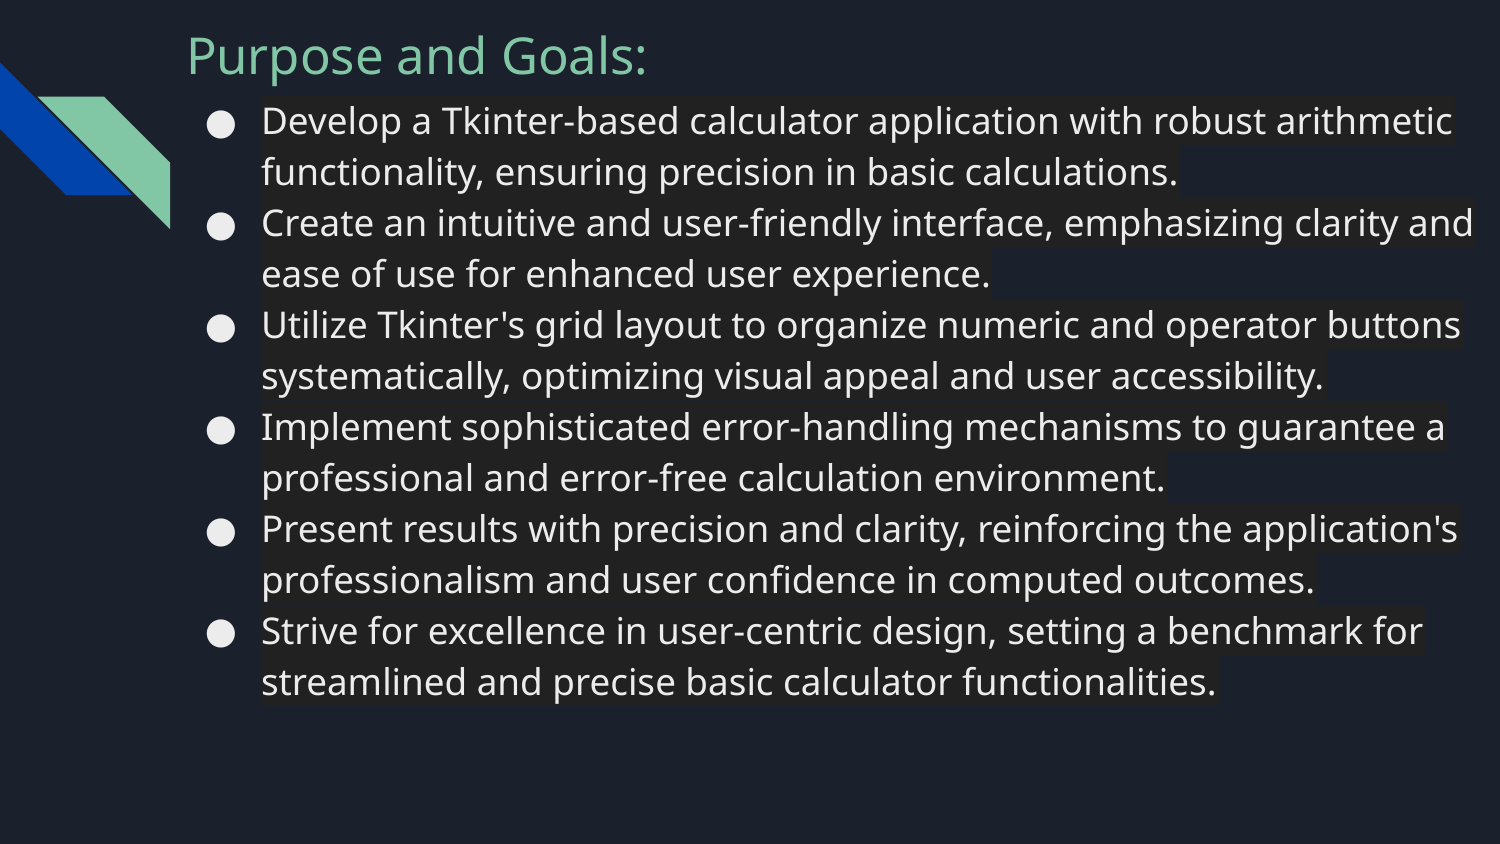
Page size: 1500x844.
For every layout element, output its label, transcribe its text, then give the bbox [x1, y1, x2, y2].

list Purpose and Goals: Develop a Tkinter-based calculator application with robust arithmetic functionality, ensuring precision in basic calculations. Create an intuitive and user-friendly interface, emphasizing clarity and ease of use for enhanced user experience. Utilize Tkinter's grid layout to organize numeric and operator buttons systematically, optimizing visual appeal and user accessibility. Implement sophisticated error-handling mechanisms to guarantee a professional and error-free calculation environment. Present results with precision and clarity, reinforcing the application's professionalism and user confidence in computed outcomes. Strive for excellence in user-centric design, setting a benchmark for streamlined and precise basic calculator functionalities. [171, 0, 1500, 844]
